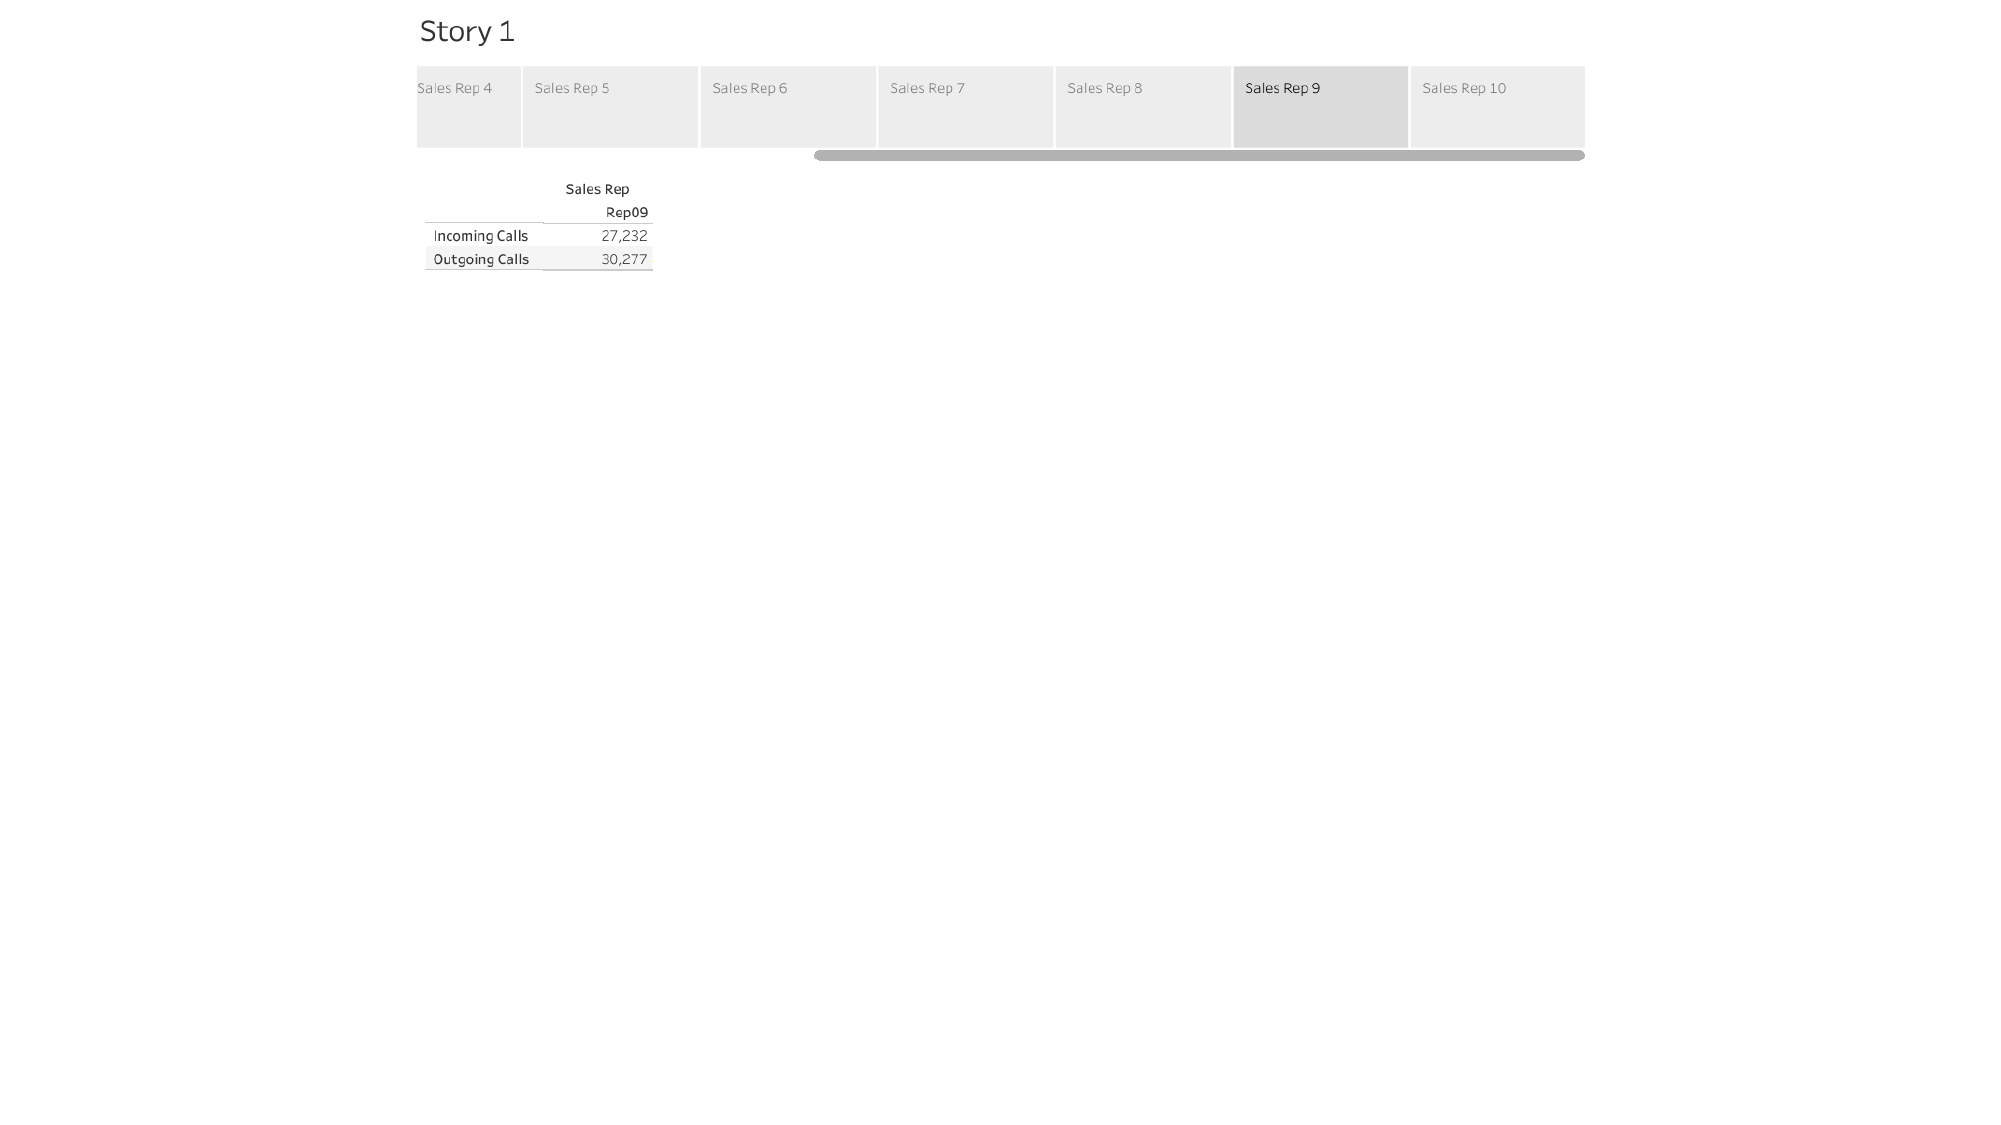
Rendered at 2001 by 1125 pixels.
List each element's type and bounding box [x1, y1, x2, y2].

picture [407, 0, 1593, 1125]
